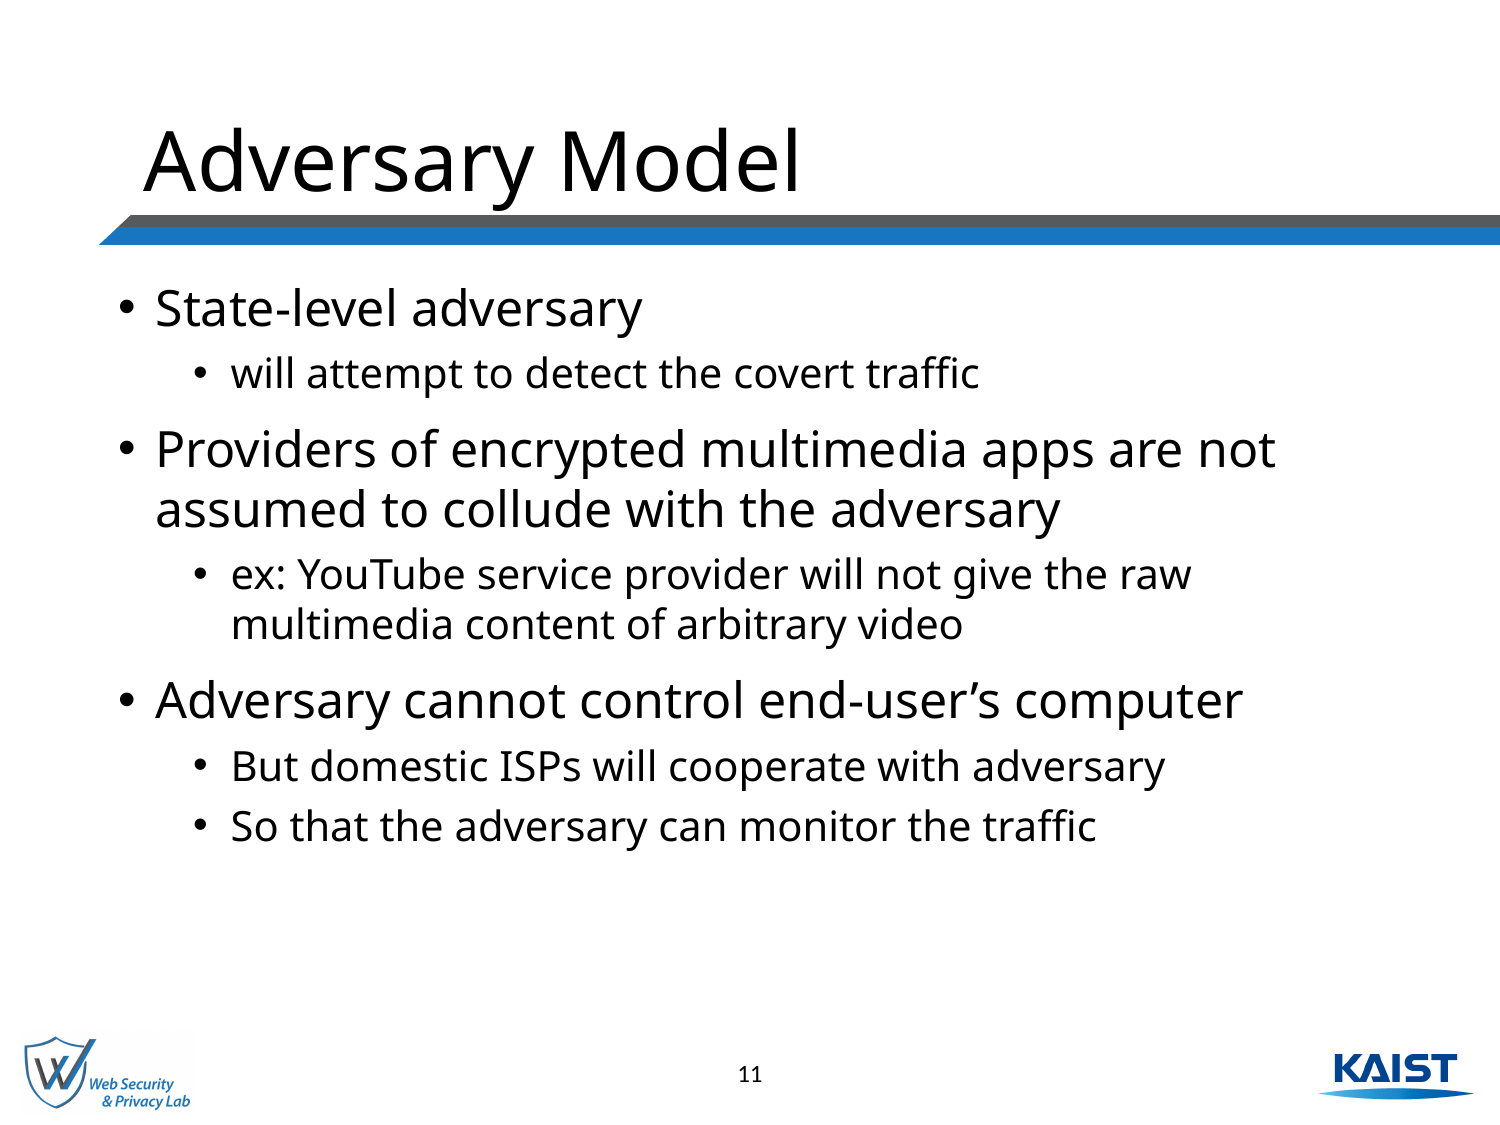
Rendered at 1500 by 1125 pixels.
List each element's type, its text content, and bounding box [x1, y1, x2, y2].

picture [1303, 1050, 1489, 1103]
list State-level adversary will attempt to detect the covert traffic Providers of encrypted multimedia apps are not assumed to collude with the adversary ex: YouTube service provider will not give the raw multimedia content of arbitrary video Adversary cannot control end-user’s computer But domestic ISPs will cooperate with adversary So that the adversary can monitor the traffic [103, 268, 1397, 983]
slide_number 11 [581, 1042, 919, 1103]
title Adversary Model [129, 70, 1423, 217]
picture [19, 1029, 196, 1116]
